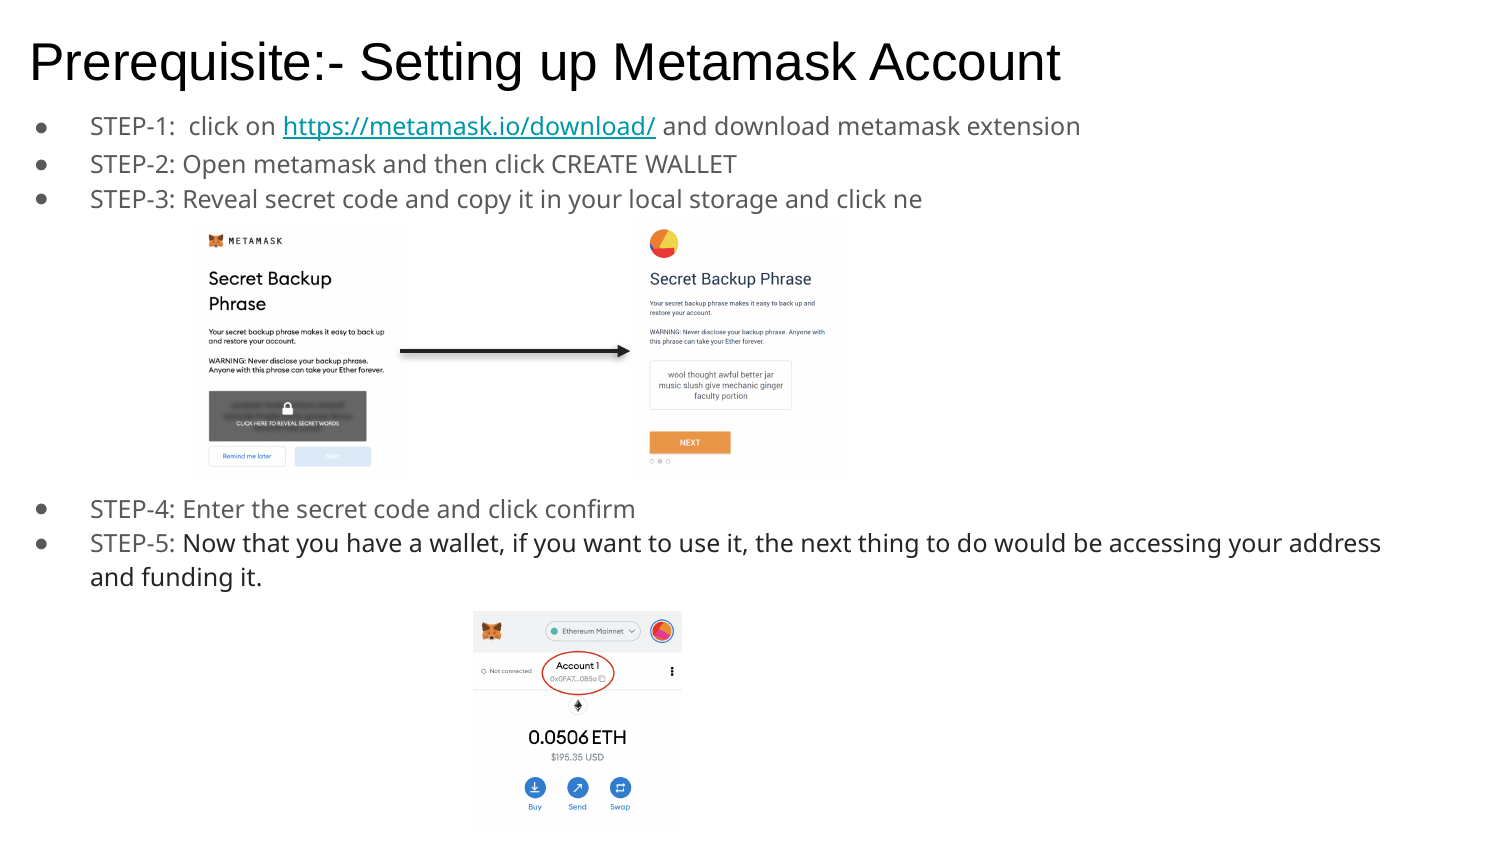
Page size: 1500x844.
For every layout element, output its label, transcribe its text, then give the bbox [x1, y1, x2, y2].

picture [630, 217, 849, 479]
list STEP-1: click on https://metamask.io/download/ and download metamask extension STEP-2: Open metamask and then click CREATE WALLET STEP-3: Reveal secret code and copy it in your local storage and click ne STEP-4: Enter the secret code and click confirm STEP-5: Now that you have a wallet, if you want to use it, the next thing to do would be accessing your address and funding it. [0, 90, 1423, 844]
picture [473, 611, 682, 830]
title Prerequisite:- Setting up Metamask Account [14, 12, 1413, 90]
picture [191, 223, 411, 479]
